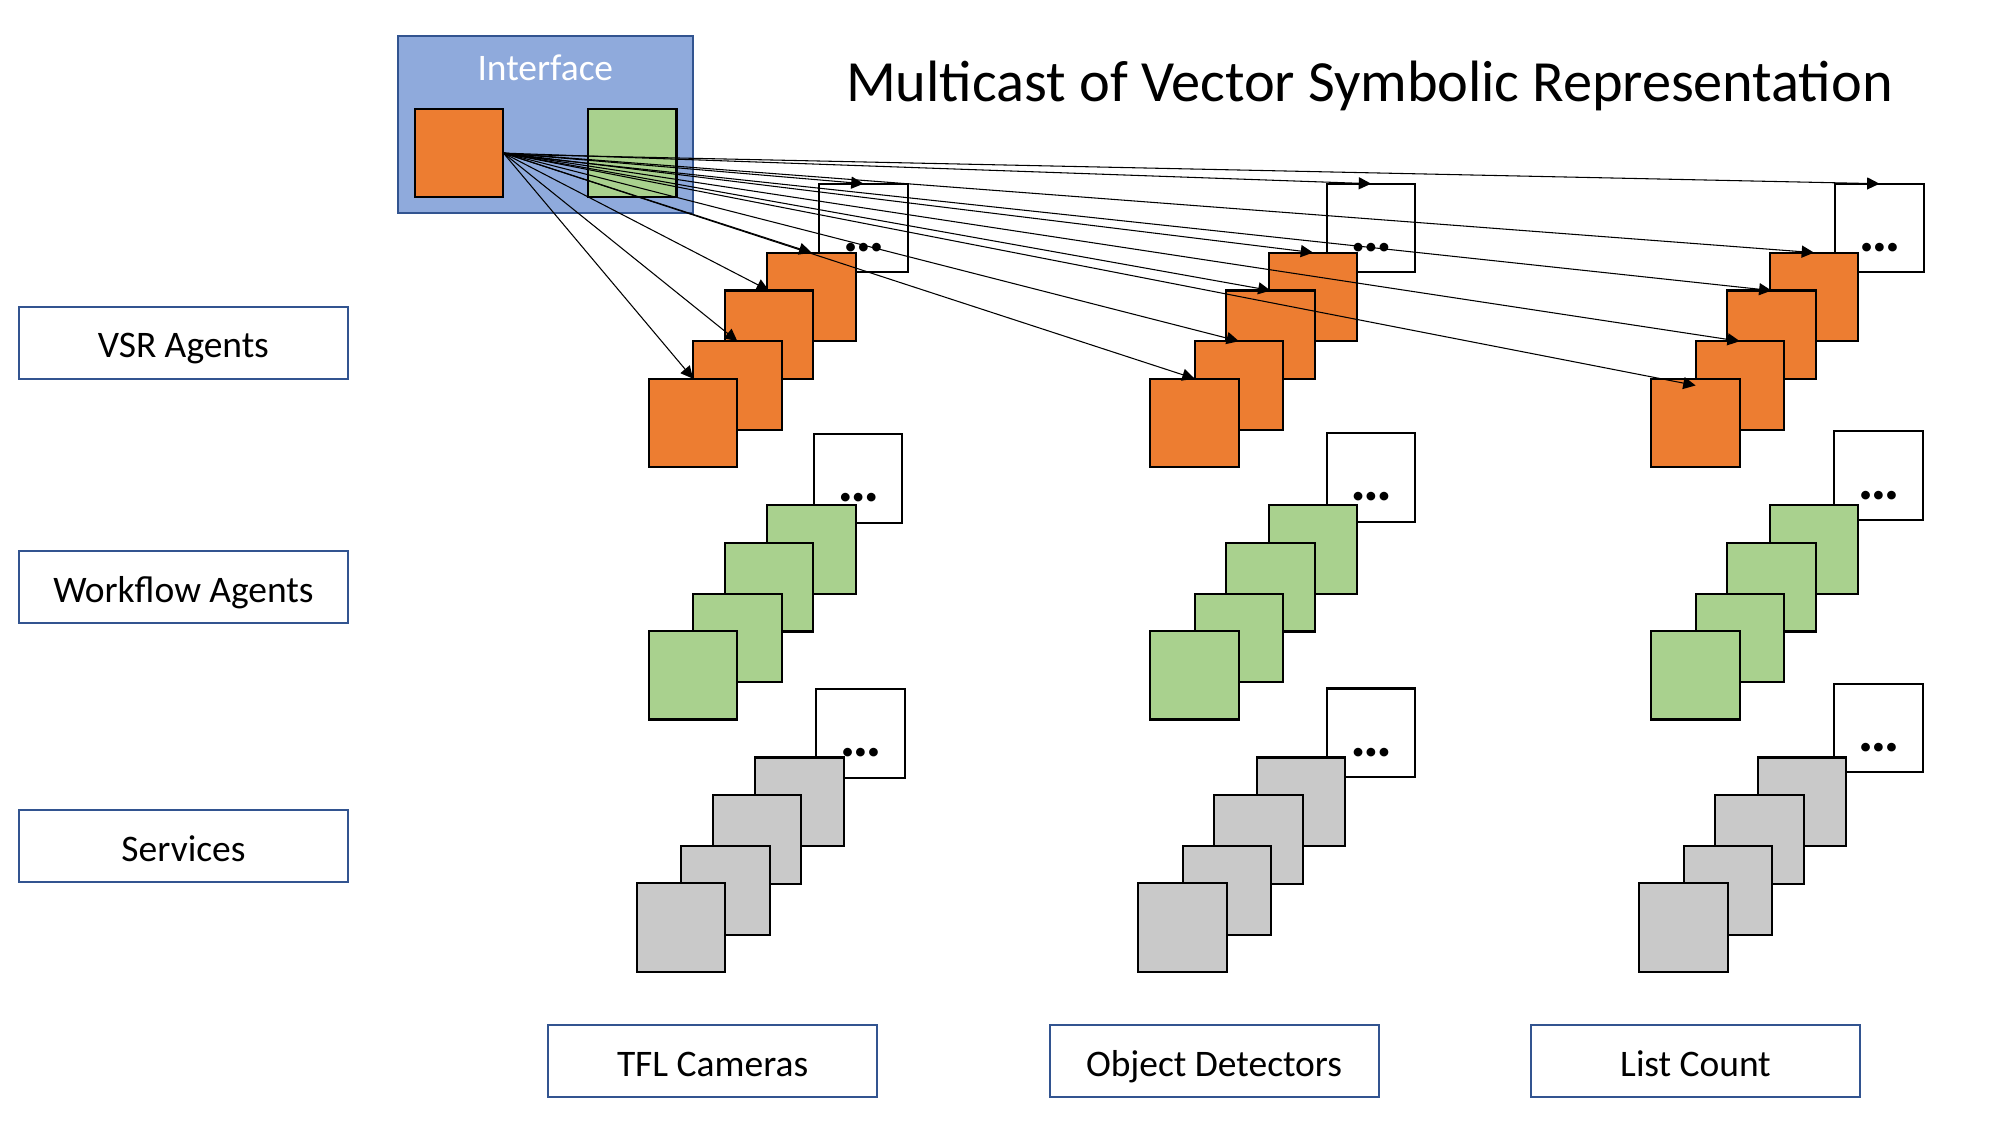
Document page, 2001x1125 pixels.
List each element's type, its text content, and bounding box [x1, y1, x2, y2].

text_box [1696, 340, 1785, 431]
text_box [1225, 542, 1316, 633]
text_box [503, 154, 1880, 184]
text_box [503, 342, 1696, 386]
text_box [1194, 593, 1284, 683]
text_box [1757, 756, 1847, 847]
text_box [1638, 882, 1729, 973]
text_box [1683, 845, 1773, 936]
text_box [738, 386, 783, 431]
text_box [1714, 794, 1805, 885]
text_box [1268, 504, 1358, 595]
text_box [636, 882, 726, 973]
text_box … [813, 433, 903, 524]
text_box [680, 845, 771, 936]
text_box Object Detectors [1049, 1024, 1380, 1098]
text_box … [1833, 430, 1924, 521]
text_box Interface [397, 35, 694, 214]
text_box [1137, 882, 1228, 973]
text_box [1695, 593, 1785, 683]
text_box [712, 794, 802, 885]
text_box Multicast of Vector Symbolic Representation [817, 35, 1922, 121]
text_box TFL Cameras [547, 1024, 878, 1098]
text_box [503, 184, 1815, 253]
text_box [1650, 630, 1741, 721]
text_box [1213, 794, 1304, 885]
text_box [1740, 289, 1817, 380]
text_box [1149, 630, 1240, 721]
text_box [1772, 252, 1859, 342]
text_box [587, 108, 678, 153]
text_box … [815, 688, 906, 779]
text_box [1182, 845, 1272, 936]
text_box VSR Agents [18, 306, 349, 380]
text_box [724, 542, 814, 633]
text_box [648, 386, 738, 468]
text_box … [1326, 687, 1416, 778]
text_box Services [18, 809, 349, 883]
text_box [1240, 386, 1284, 431]
text_box [1149, 386, 1240, 468]
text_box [503, 253, 1772, 291]
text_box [503, 291, 1740, 342]
text_box [766, 504, 857, 595]
text_box [754, 756, 845, 847]
text_box … [1833, 683, 1924, 773]
text_box Workflow Agents [18, 550, 349, 624]
text_box List Count [1530, 1024, 1861, 1098]
text_box [1726, 542, 1817, 633]
text_box [1769, 504, 1859, 595]
text_box … [1326, 432, 1416, 523]
text_box [1650, 378, 1741, 468]
text_box … [1834, 183, 1925, 273]
text_box [1256, 756, 1346, 847]
text_box [414, 108, 504, 198]
text_box [648, 630, 738, 721]
text_box [692, 593, 783, 683]
